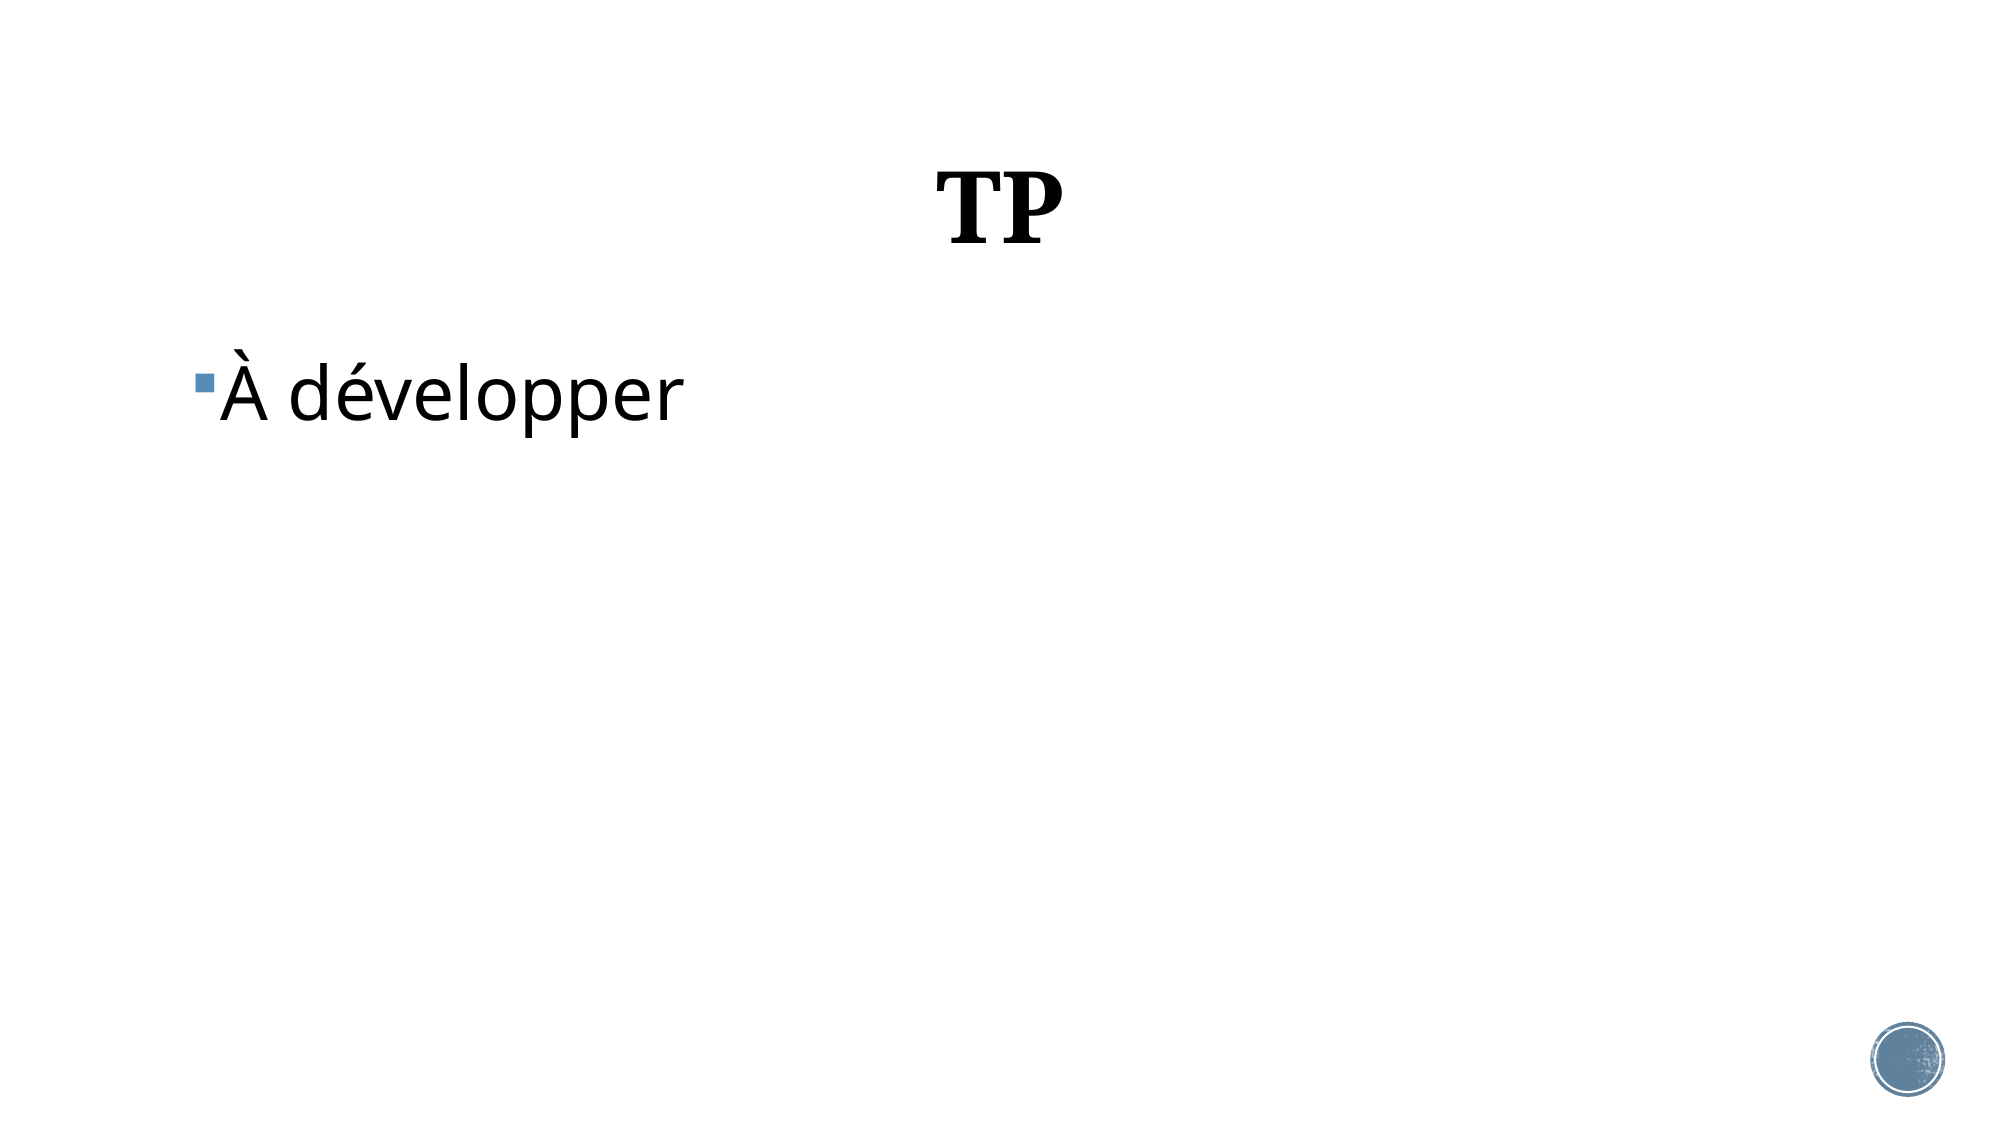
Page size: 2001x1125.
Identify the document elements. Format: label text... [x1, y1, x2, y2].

title TP [175, 79, 1826, 344]
list À développer [175, 348, 1826, 1013]
